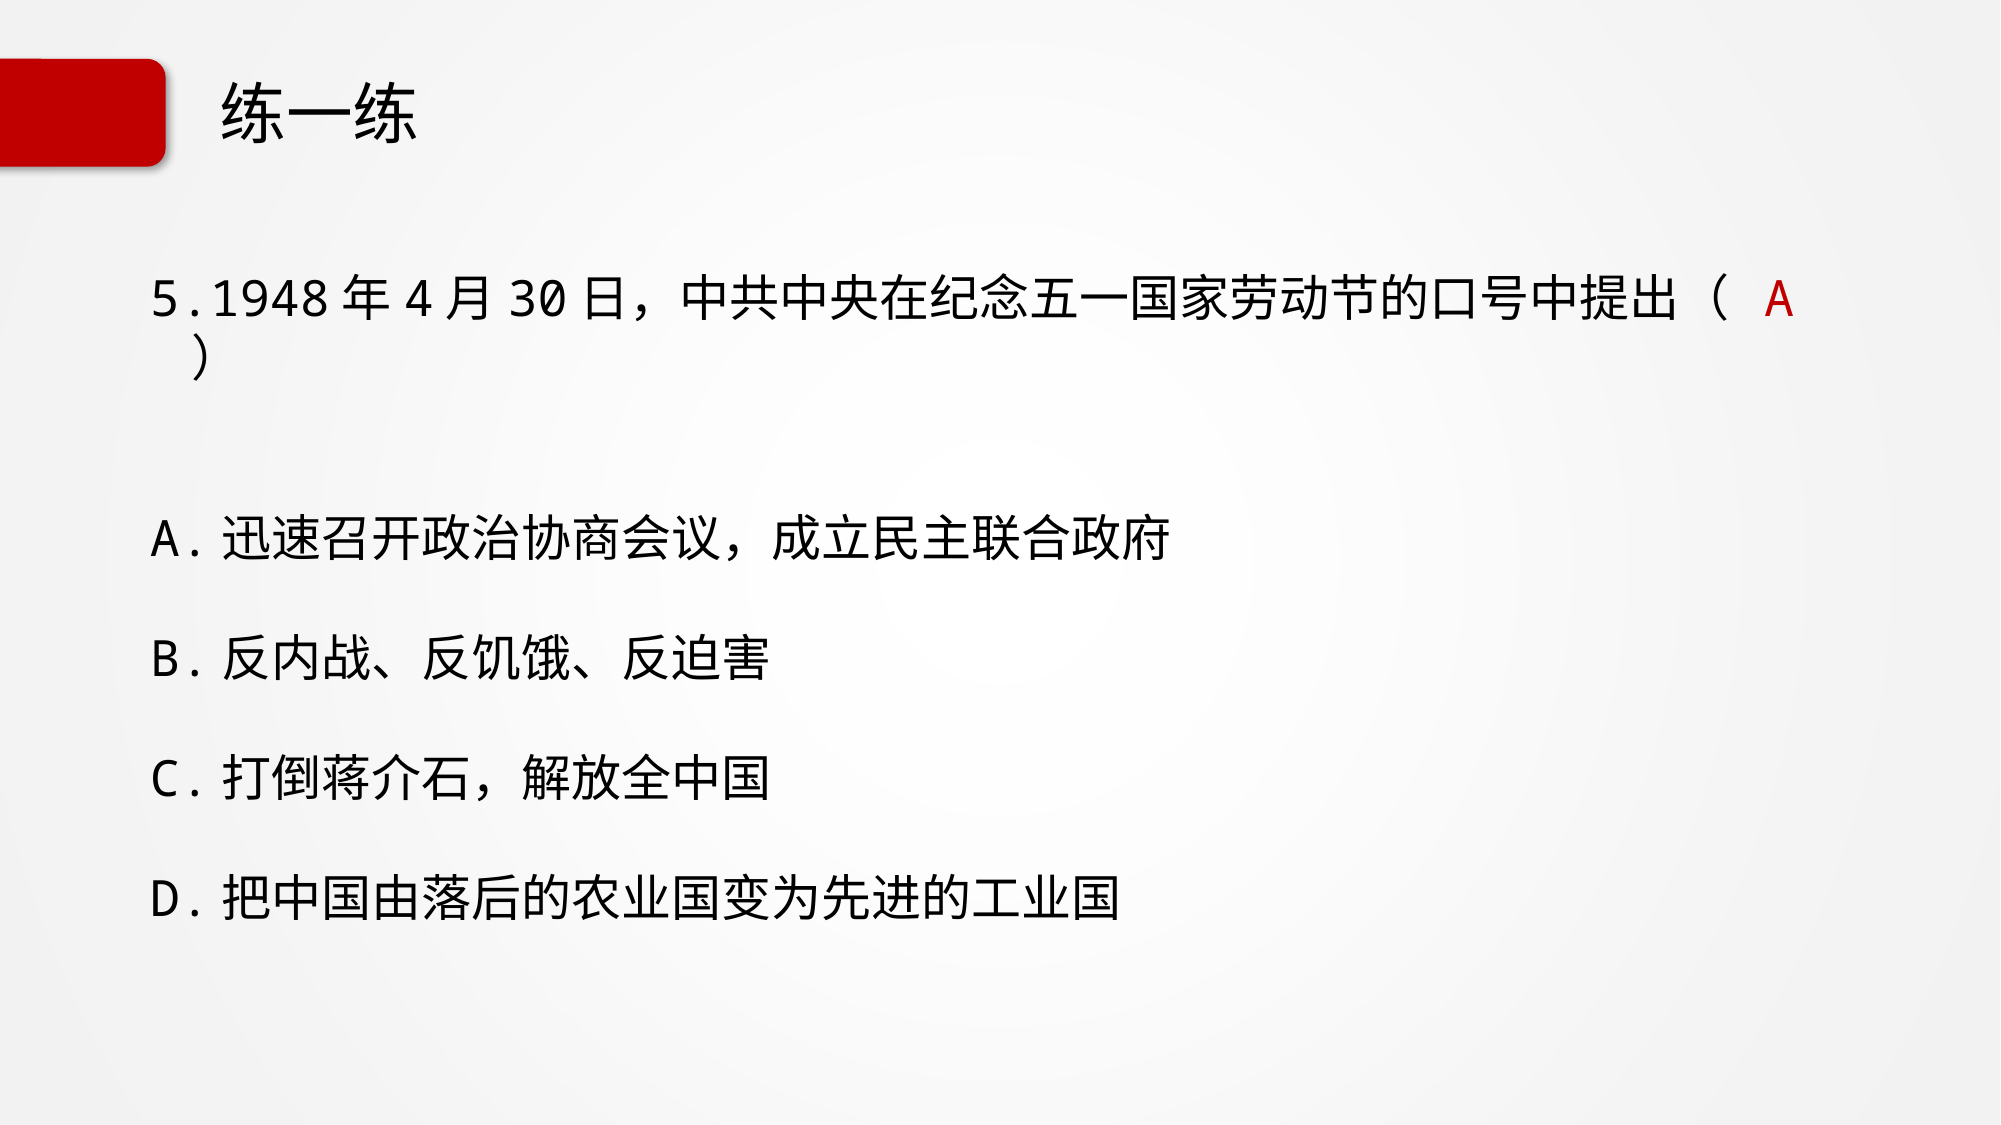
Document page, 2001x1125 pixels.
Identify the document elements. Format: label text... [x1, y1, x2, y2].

text_box 5.1948年4月30日，中共中央在纪念五一国家劳动节的口号中提出（ A ） A.迅速召开政治协商会议，成立民主联合政府 B.反内战、反饥饿、反迫害 C.打倒蒋介石，解放全中国 D.把中国由落后的农业国变为先进的工业国 [134, 259, 1828, 934]
title 练一练 [204, 72, 1877, 162]
picture [0, 0, 2000, 1125]
